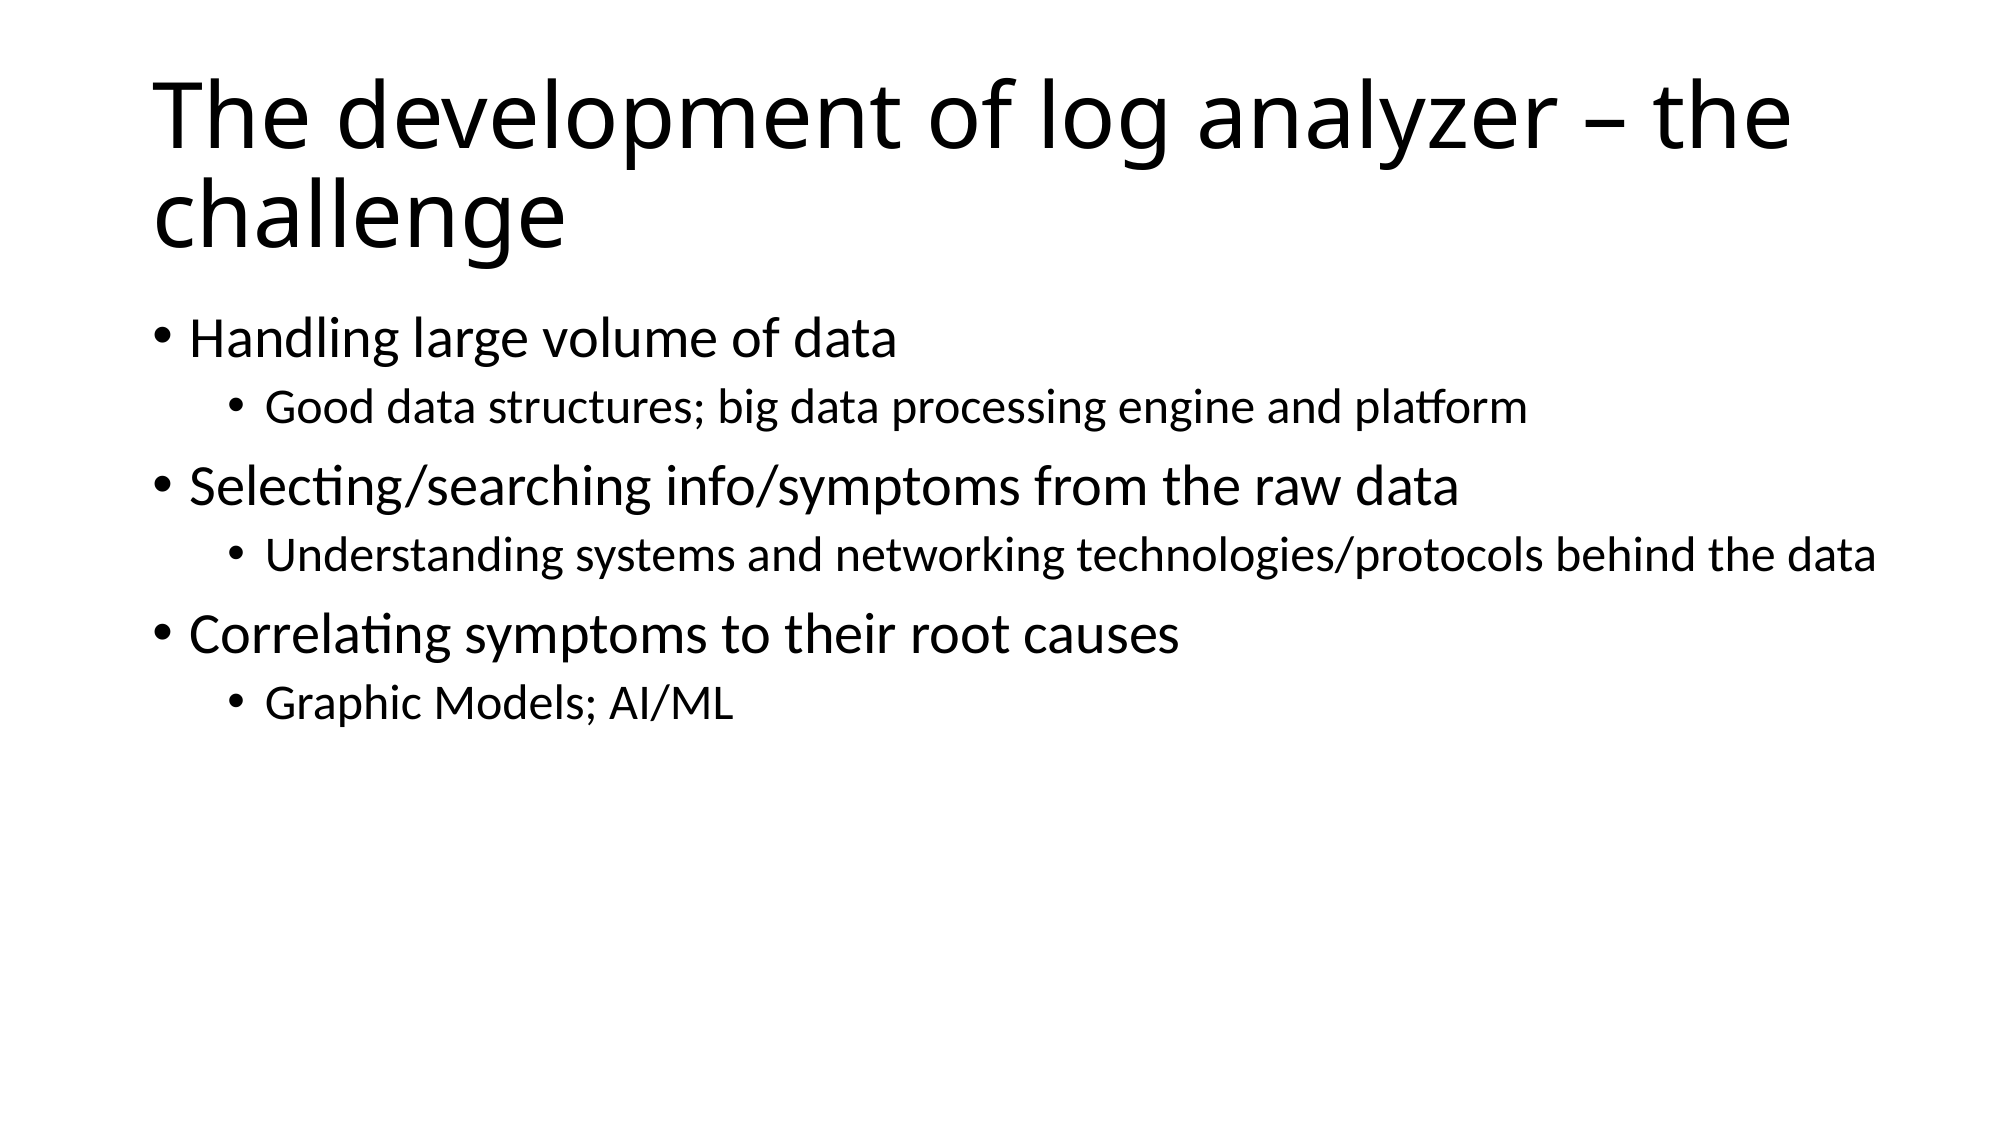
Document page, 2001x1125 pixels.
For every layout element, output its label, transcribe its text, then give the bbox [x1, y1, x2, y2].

title The development of log analyzer – the challenge [137, 59, 2000, 278]
list Handling large volume of data Good data structures; big data processing engine and platform Selecting/searching info/symptoms from the raw data Understanding systems and networking technologies/protocols behind the data Correlating symptoms to their root causes Graphic Models; AI/ML [137, 299, 1912, 1014]
